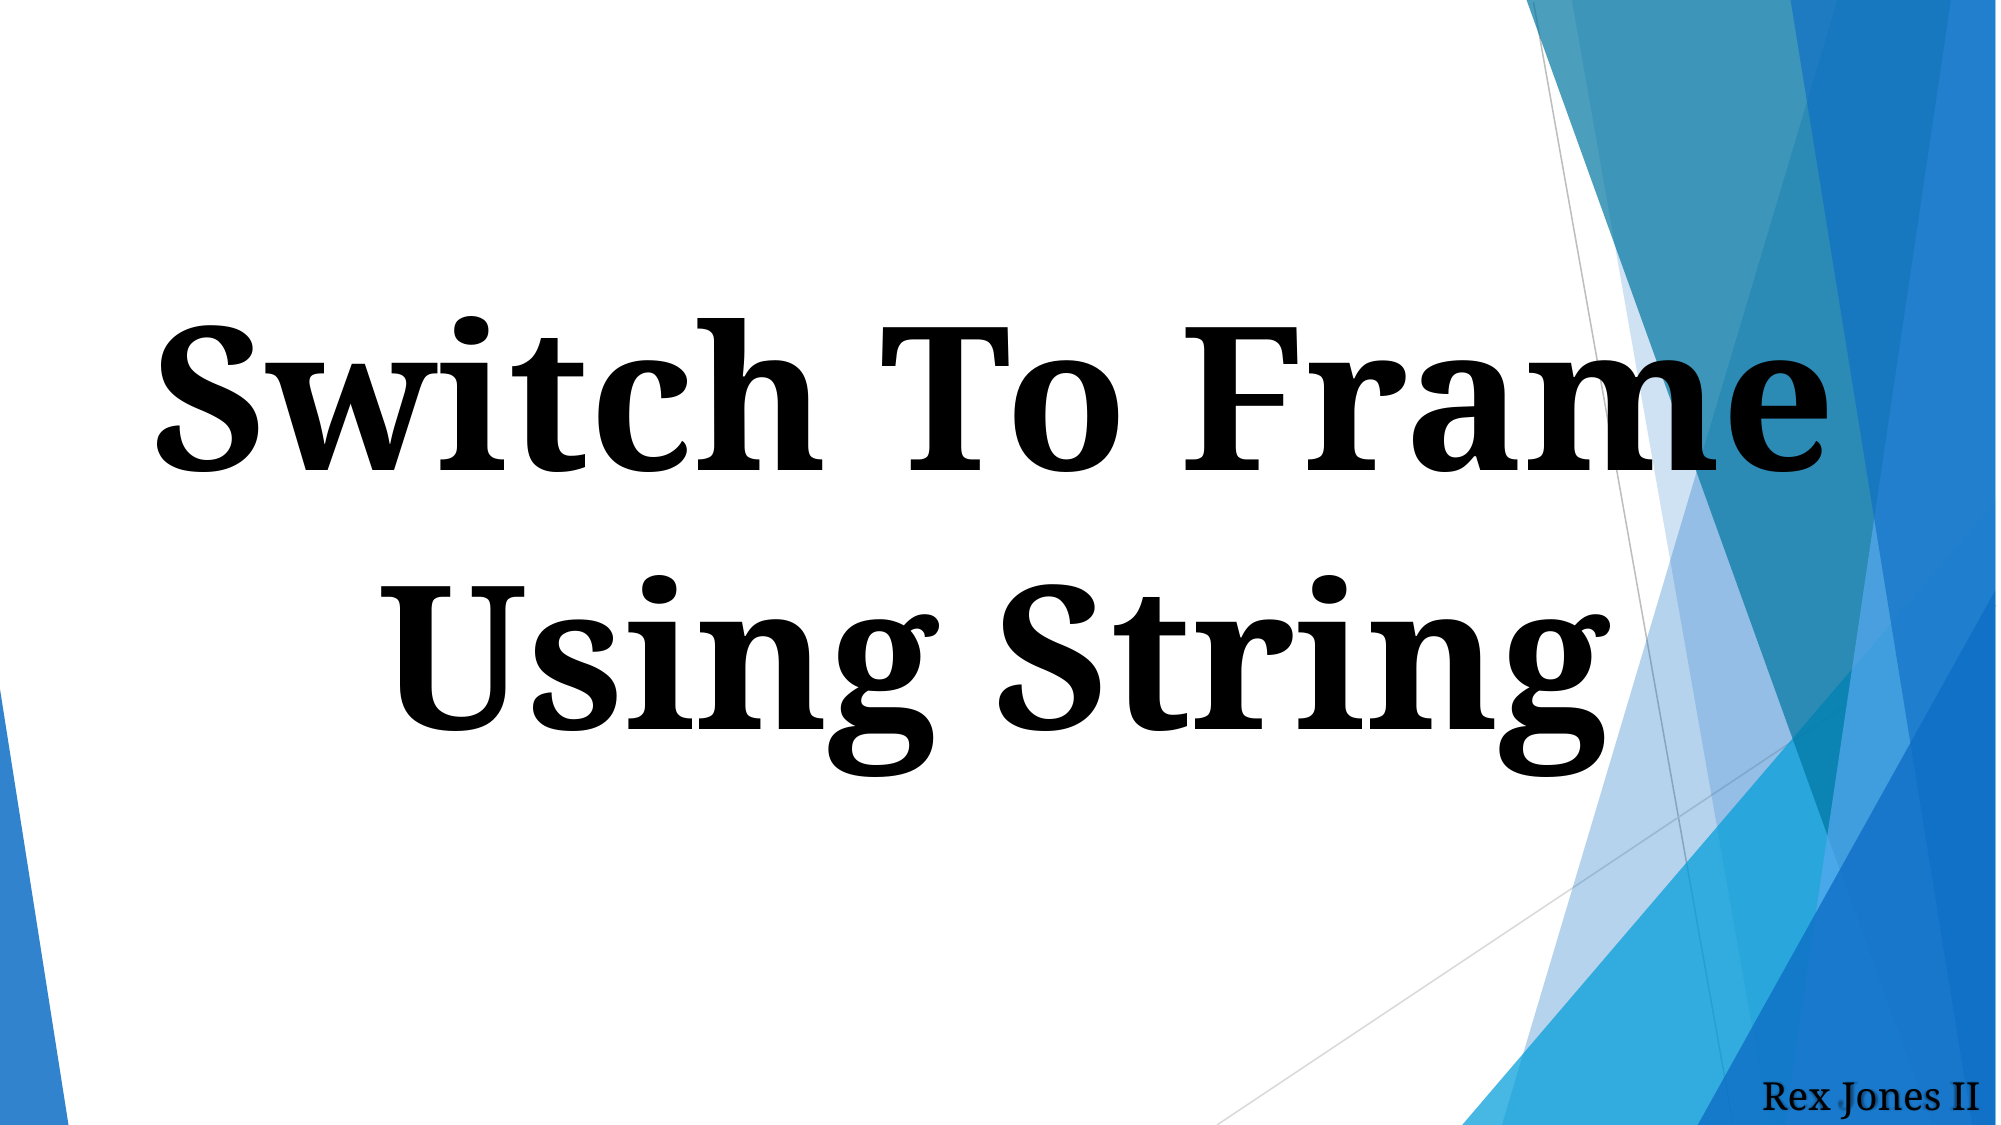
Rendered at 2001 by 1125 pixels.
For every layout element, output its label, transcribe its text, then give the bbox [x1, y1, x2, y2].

title Switch To Frame Using String [103, 248, 1897, 770]
footer Rex Jones II [1759, 1072, 1983, 1125]
picture [1734, 1054, 2000, 1125]
